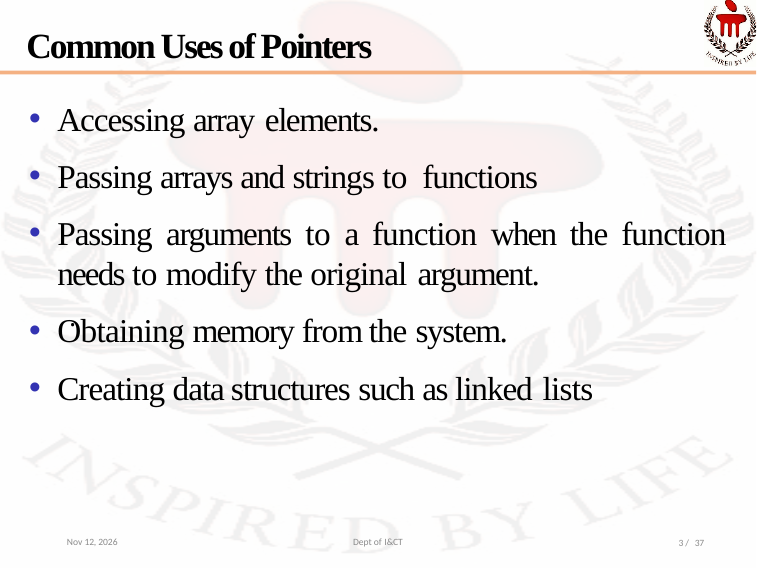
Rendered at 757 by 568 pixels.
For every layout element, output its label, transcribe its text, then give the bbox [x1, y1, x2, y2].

title Common Uses of Pointers [24, 0, 614, 80]
text_box . [38, 283, 525, 332]
text_box Accessing array elements. Passing arrays and strings to functions Passing arguments to a function when the function needs to modify the original argument. Obtaining memory from the system. Creating data structures such as linked lists [23, 80, 726, 452]
slide_number 3 / 37 [534, 452, 705, 568]
picture [704, 0, 757, 67]
slide_number 13-Nov-21 [51, 526, 223, 557]
footer Dept of I&CT [250, 526, 506, 557]
